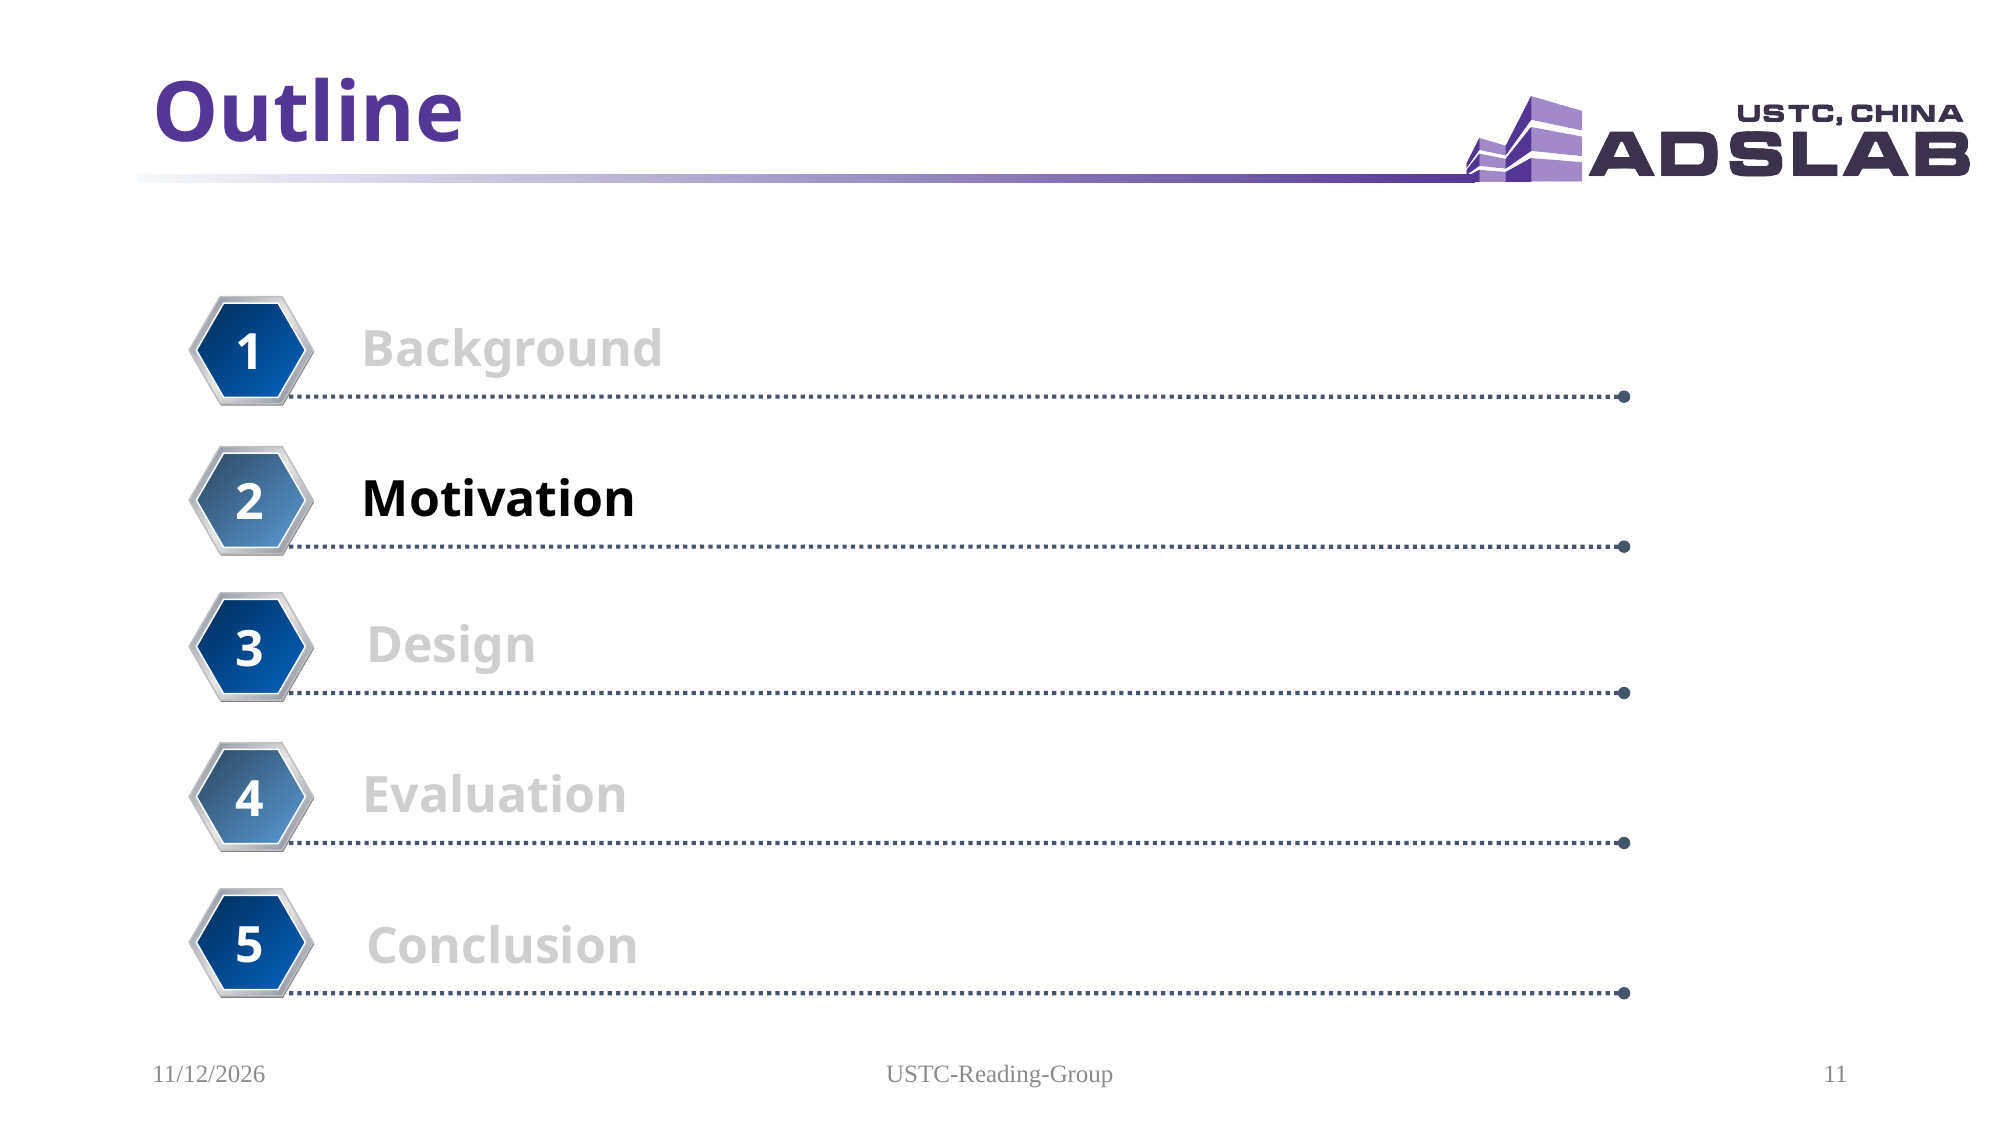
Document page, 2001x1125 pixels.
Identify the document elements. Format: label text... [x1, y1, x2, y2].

text_box [1616, 686, 1631, 700]
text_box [189, 888, 315, 998]
footer USTC-Reading-Group [662, 1042, 1338, 1103]
text_box [1616, 987, 1631, 1000]
picture [1459, 93, 1976, 183]
text_box [1616, 836, 1631, 850]
slide_number 11 [1412, 1042, 1863, 1103]
text_box Motivation [347, 459, 652, 534]
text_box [189, 446, 315, 556]
title Outline [137, 57, 1863, 171]
text_box [1616, 390, 1631, 403]
text_box Design [351, 605, 553, 681]
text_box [189, 592, 315, 703]
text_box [189, 742, 315, 853]
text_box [189, 296, 315, 406]
text_box Conclusion [351, 905, 654, 981]
text_box [1616, 540, 1631, 553]
text_box Evaluation [348, 755, 644, 831]
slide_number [137, 1042, 588, 1103]
text_box Background [346, 309, 679, 384]
